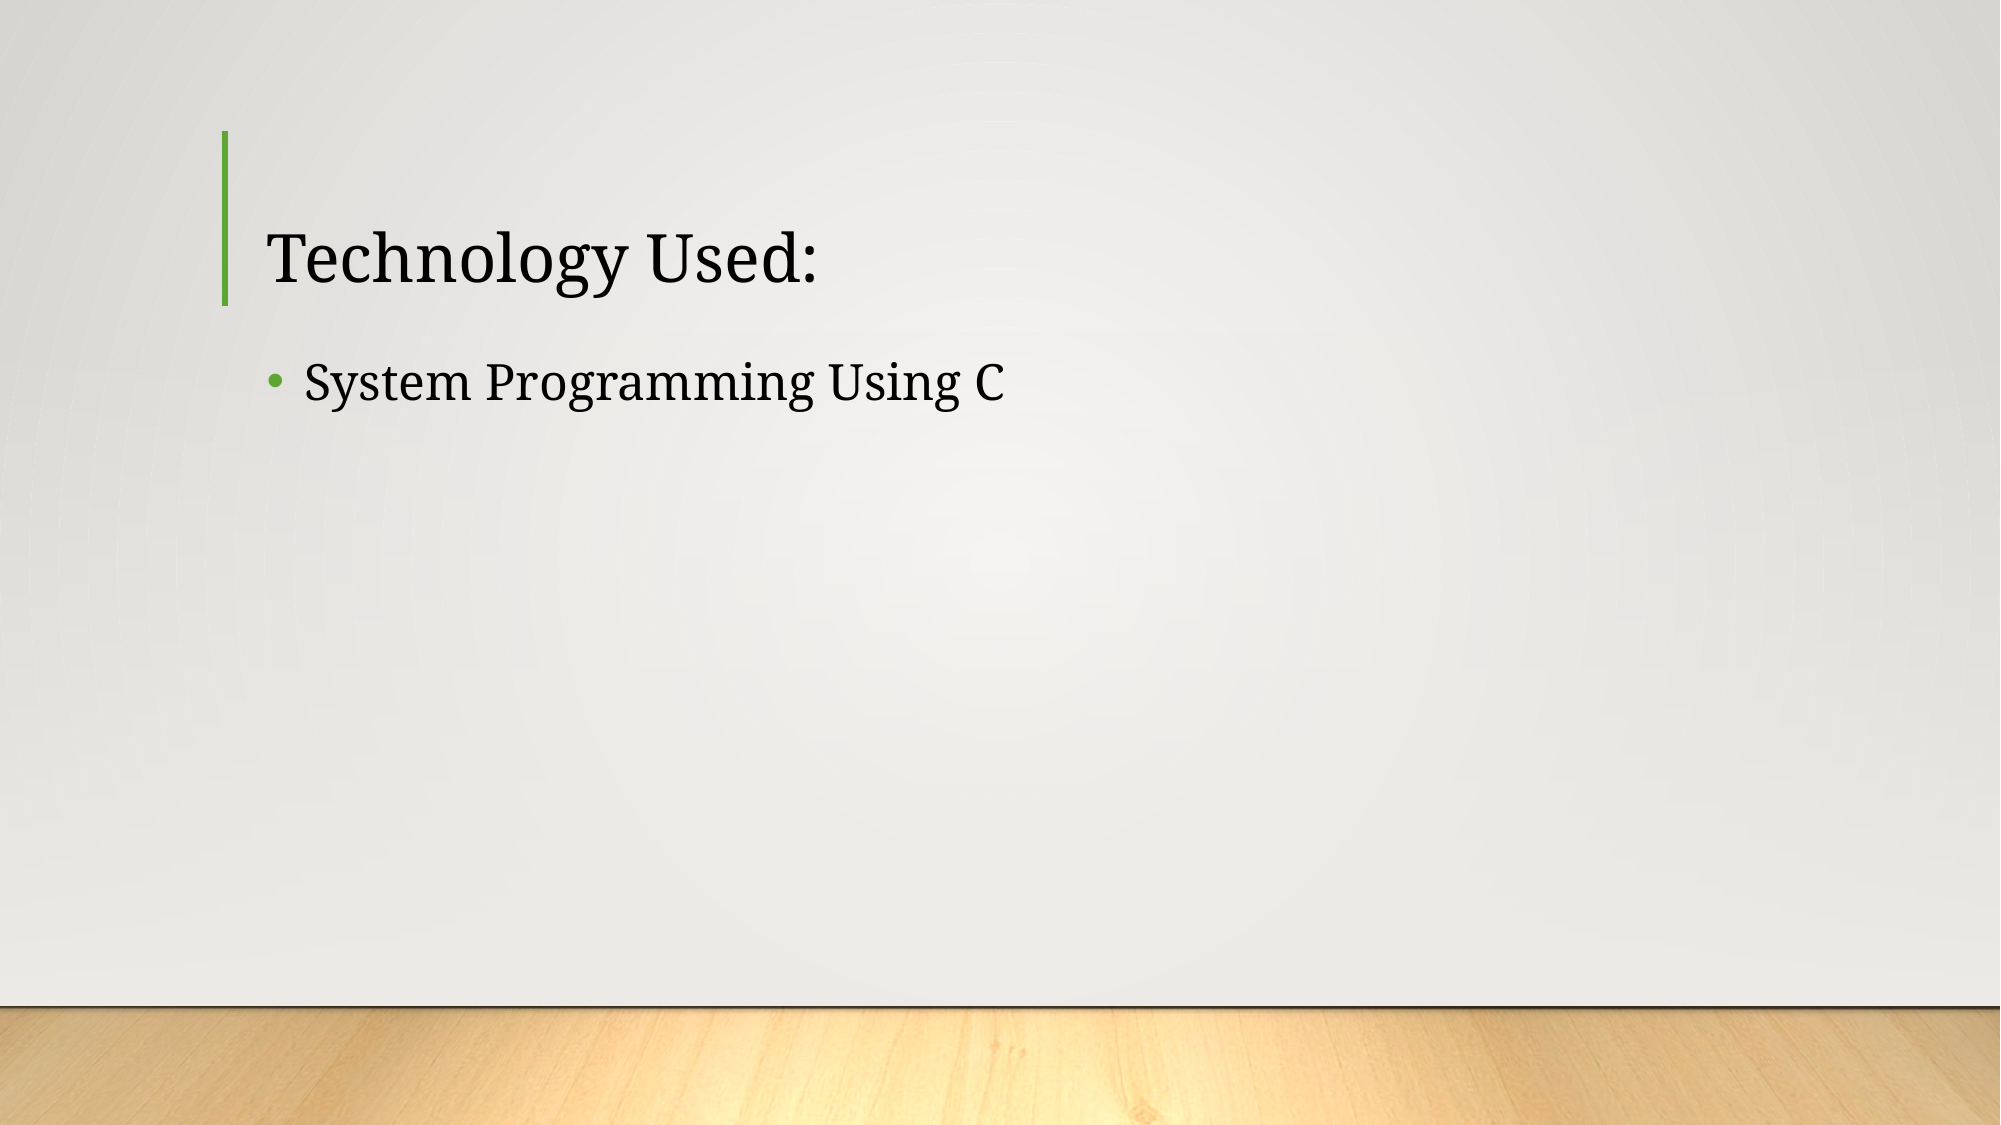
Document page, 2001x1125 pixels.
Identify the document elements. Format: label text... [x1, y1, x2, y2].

list System Programming Using C [251, 330, 1814, 897]
title Technology Used: [251, 131, 1814, 305]
picture [0, 1006, 2000, 1125]
